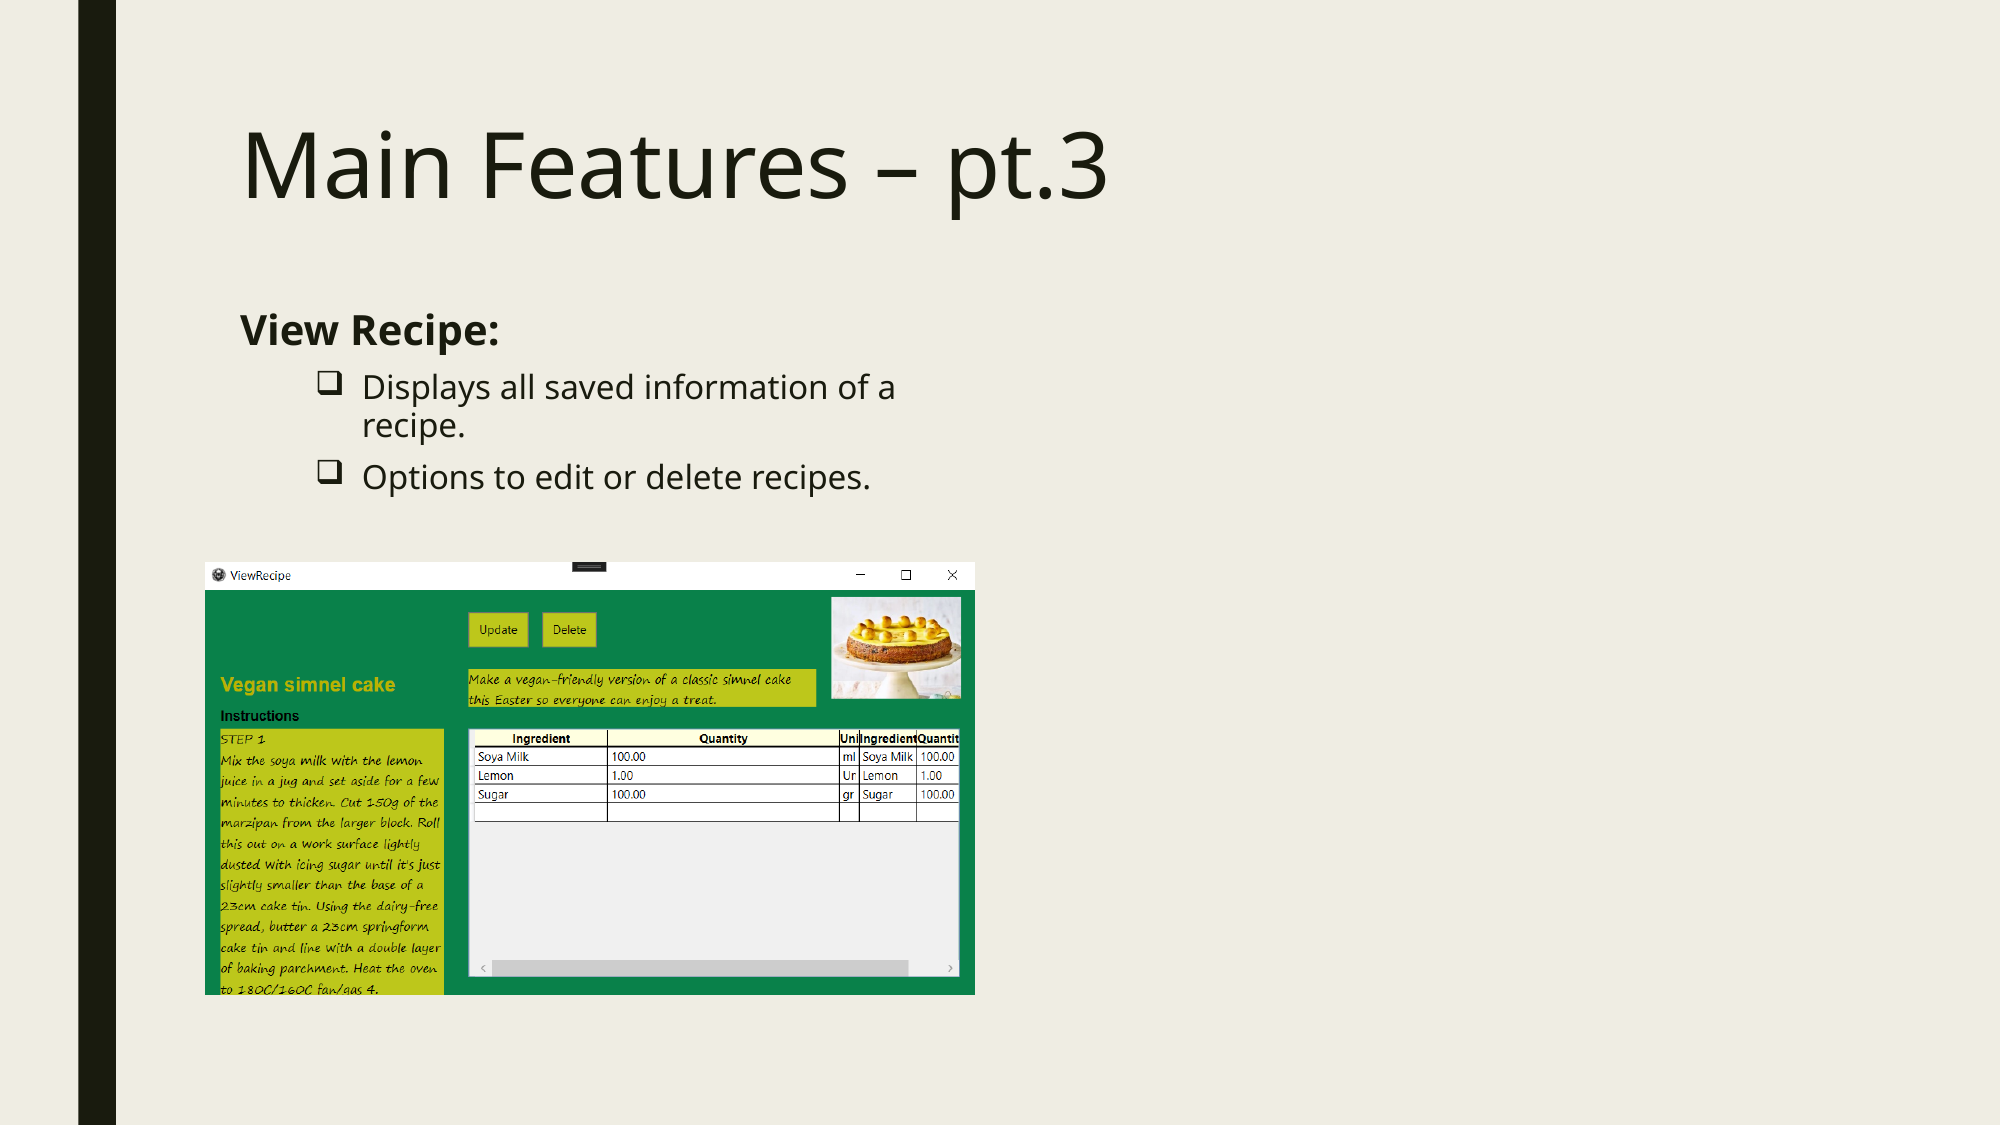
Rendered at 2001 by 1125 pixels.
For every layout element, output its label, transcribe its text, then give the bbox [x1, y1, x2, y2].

title Main Features – pt.3 [225, 112, 1800, 357]
list View Recipe: Displays all saved information of a recipe. Options to edit or delete recipes. [225, 300, 955, 562]
picture [205, 562, 975, 995]
